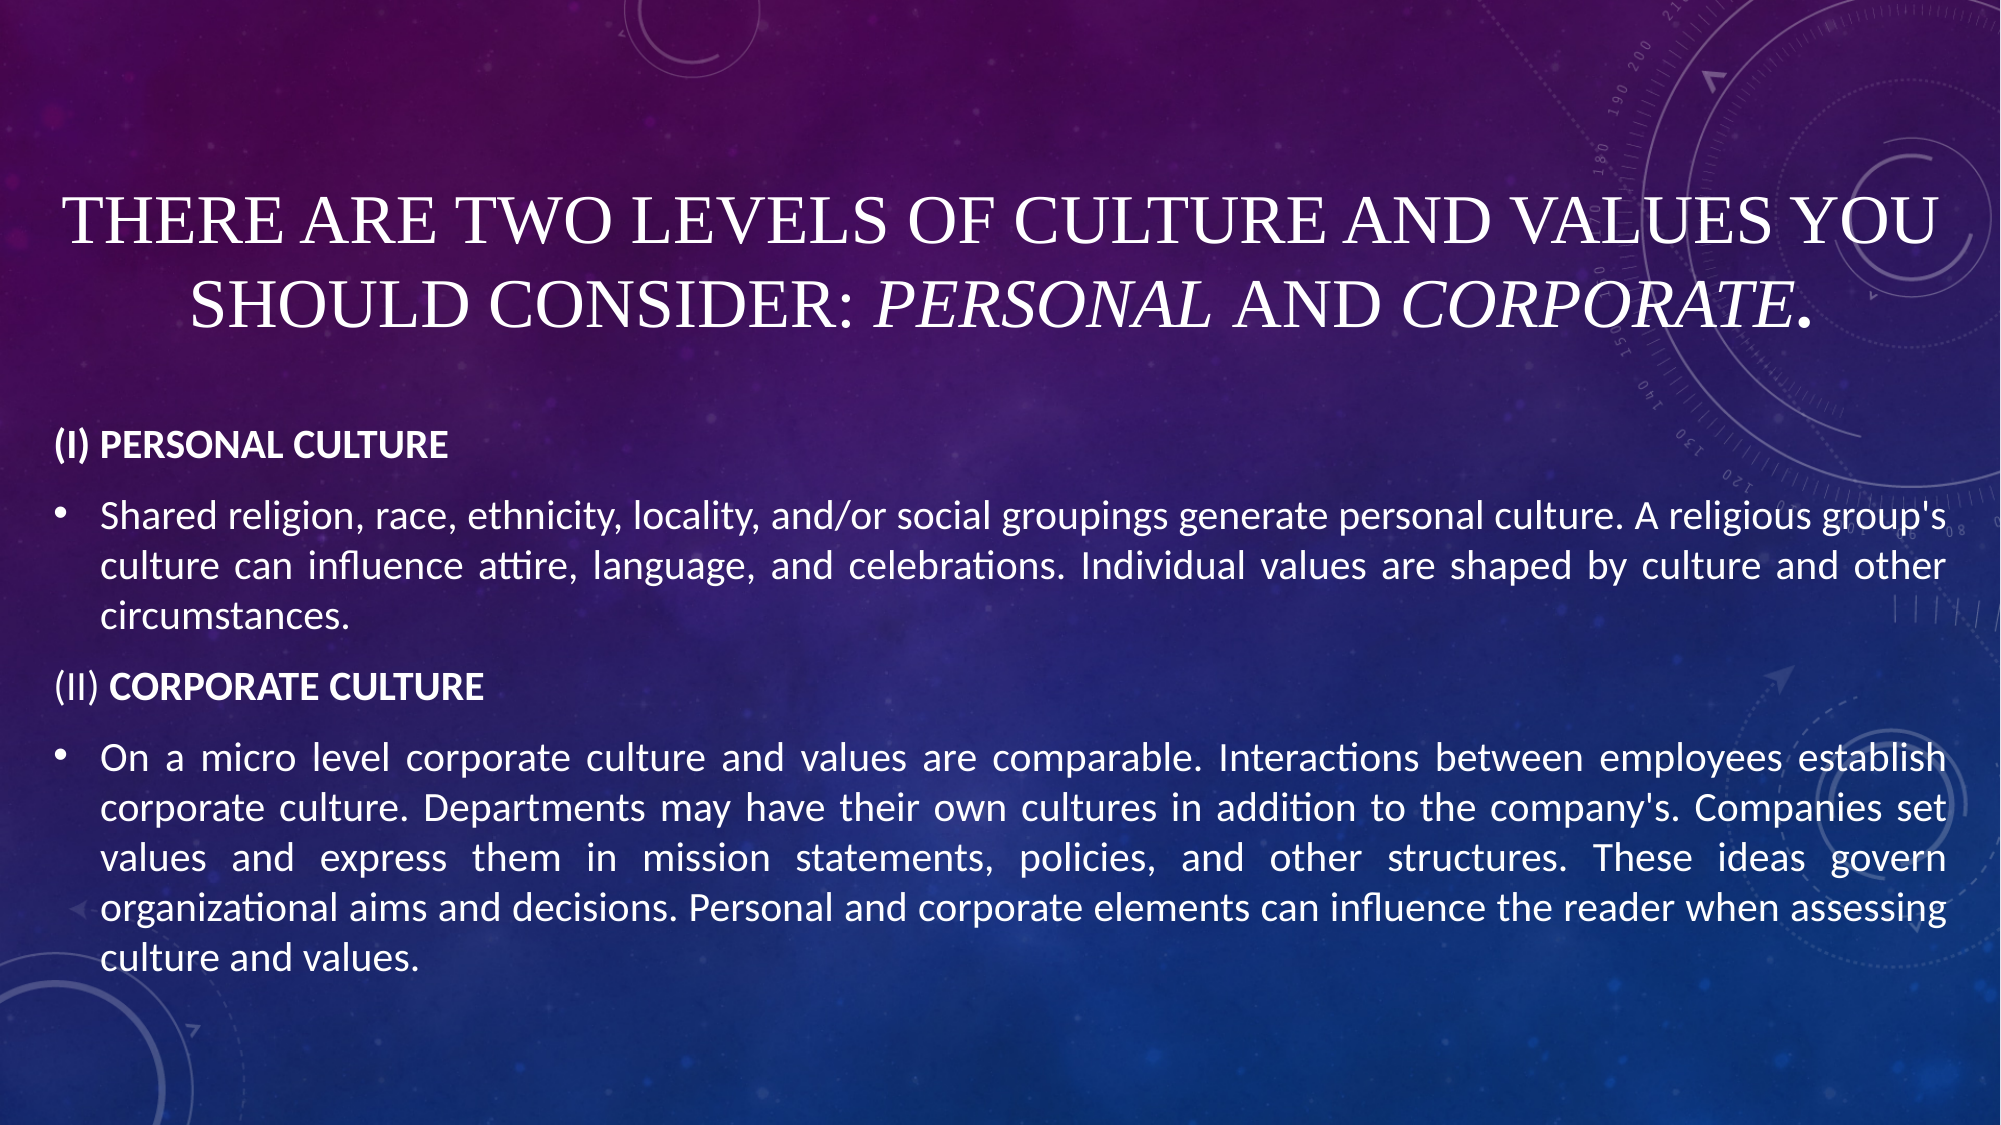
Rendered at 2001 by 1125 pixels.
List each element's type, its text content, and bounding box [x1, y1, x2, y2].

picture [0, 0, 2001, 1125]
title There are two levels of culture and values you should consider: personal and corporate. [38, 133, 1964, 299]
list (I) PERSONAL CULTURE Shared religion, race, ethnicity, locality, and/or social groupings generate personal culture. A religious group's culture can influence attire, language, and celebrations. Individual values are shaped by culture and other circumstances. (II) CORPORATE CULTURE On a micro level corporate culture and values are comparable. Interactions between employees establish corporate culture. Departments may have their own cultures in addition to the company's. Companies set values and express them in mission statements, policies, and other structures. These ideas govern organizational aims and decisions. Personal and corporate elements can influence the reader when assessing culture and values. [38, 299, 1964, 1097]
